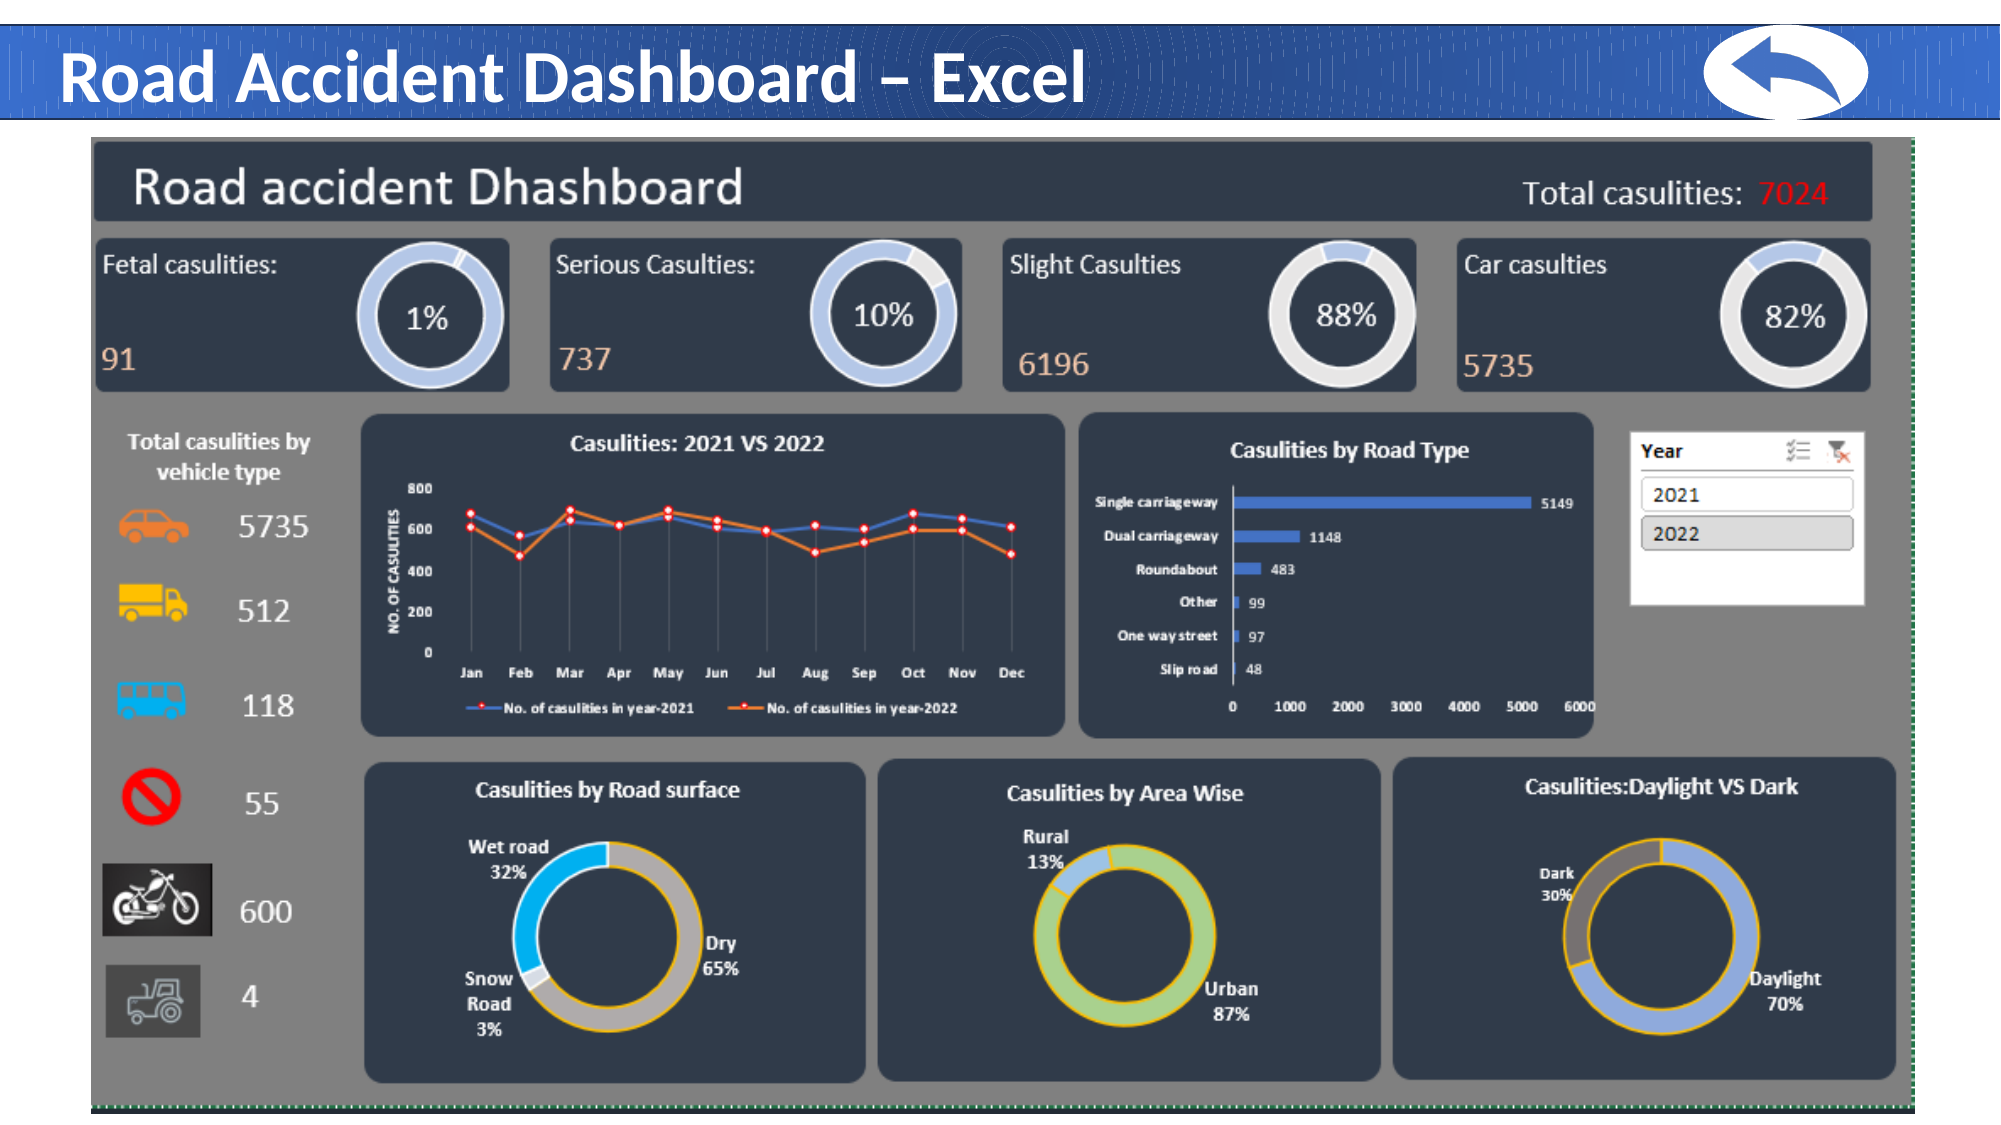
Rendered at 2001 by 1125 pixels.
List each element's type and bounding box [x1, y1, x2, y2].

picture [91, 137, 1915, 1114]
text_box [1703, 13, 1869, 127]
text_box [0, 20, 1703, 127]
text_box [1869, 20, 2000, 127]
